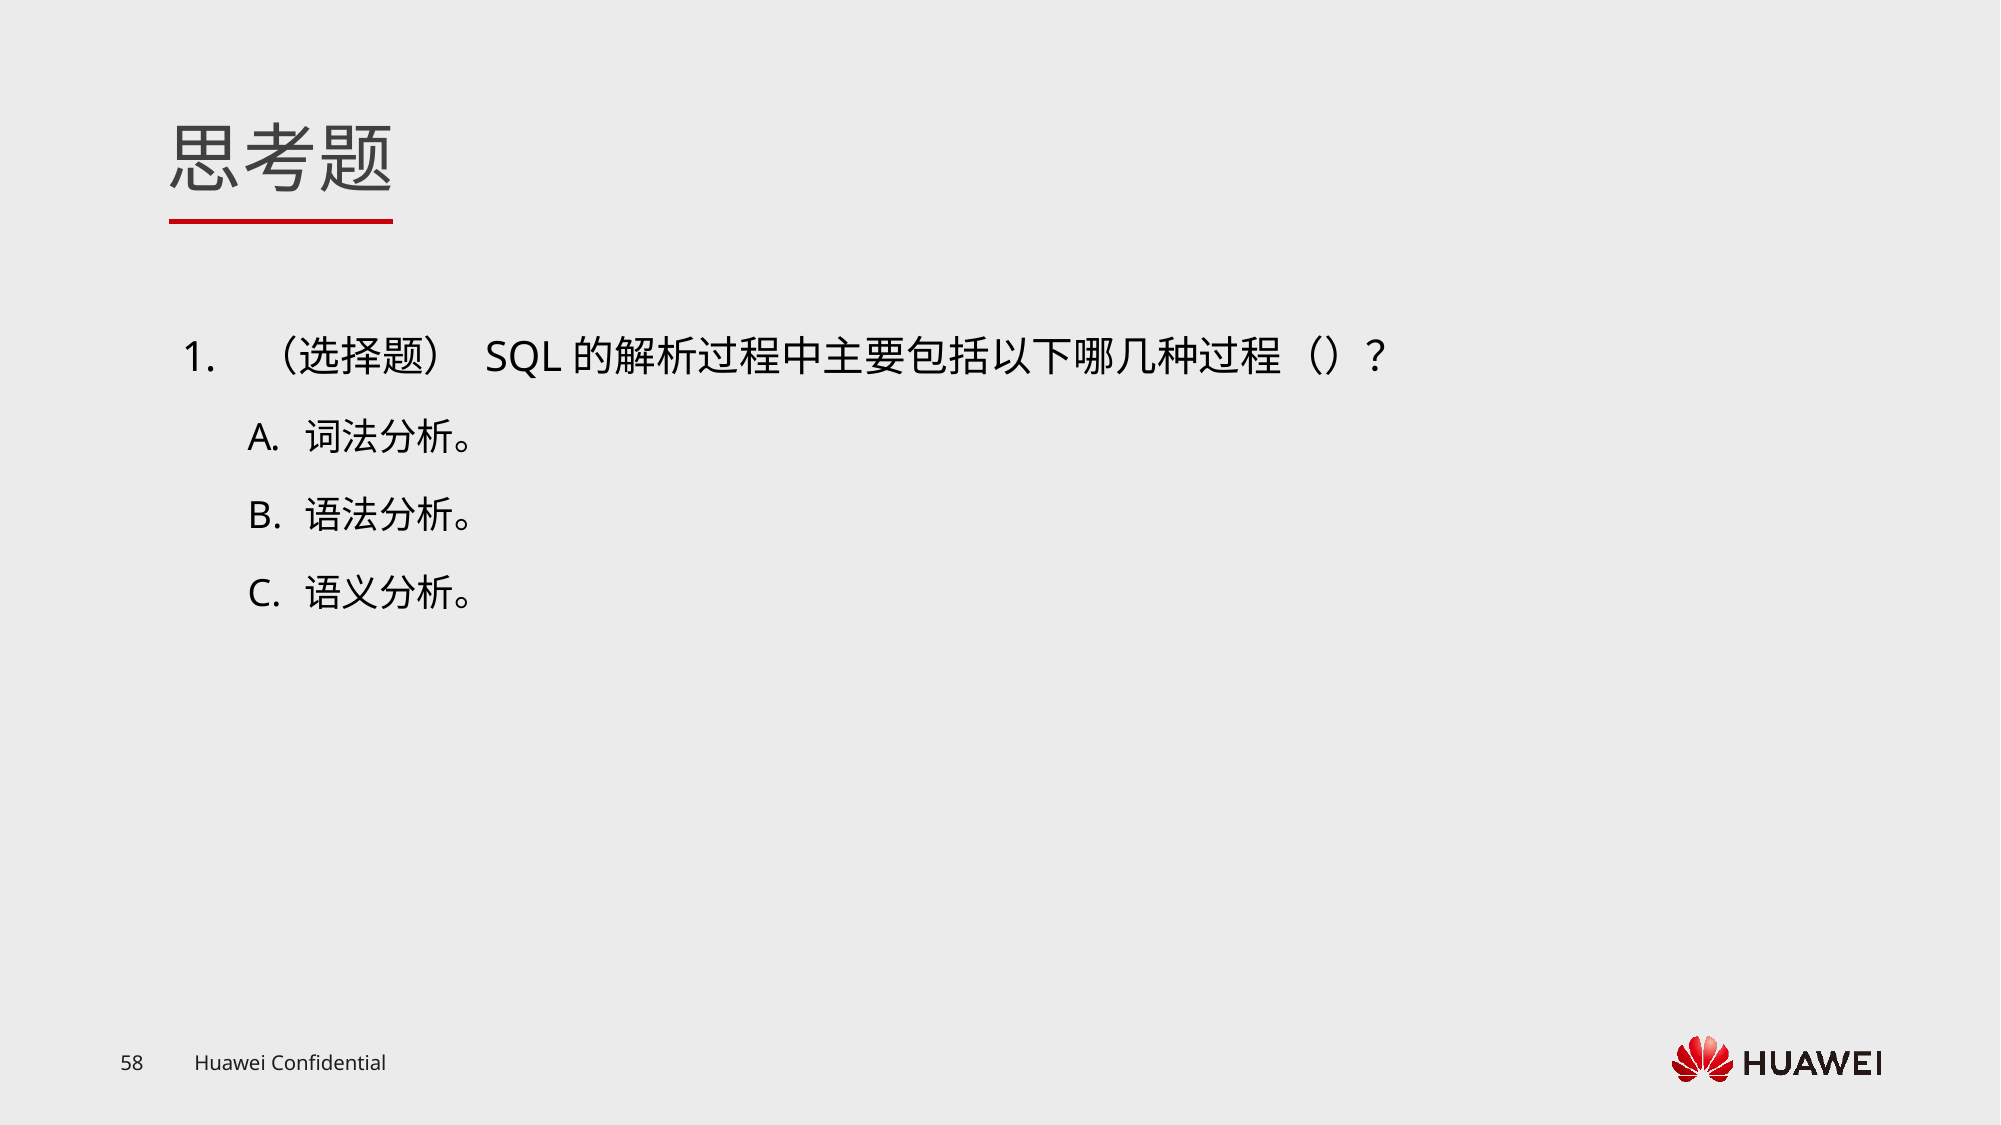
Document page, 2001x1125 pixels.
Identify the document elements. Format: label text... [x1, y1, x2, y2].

picture [1672, 1036, 1881, 1082]
list （选择题） SQL的解析过程中主要包括以下哪几种过程（）？ 词法分析。 语法分析。 语义分析。 [167, 302, 1833, 970]
